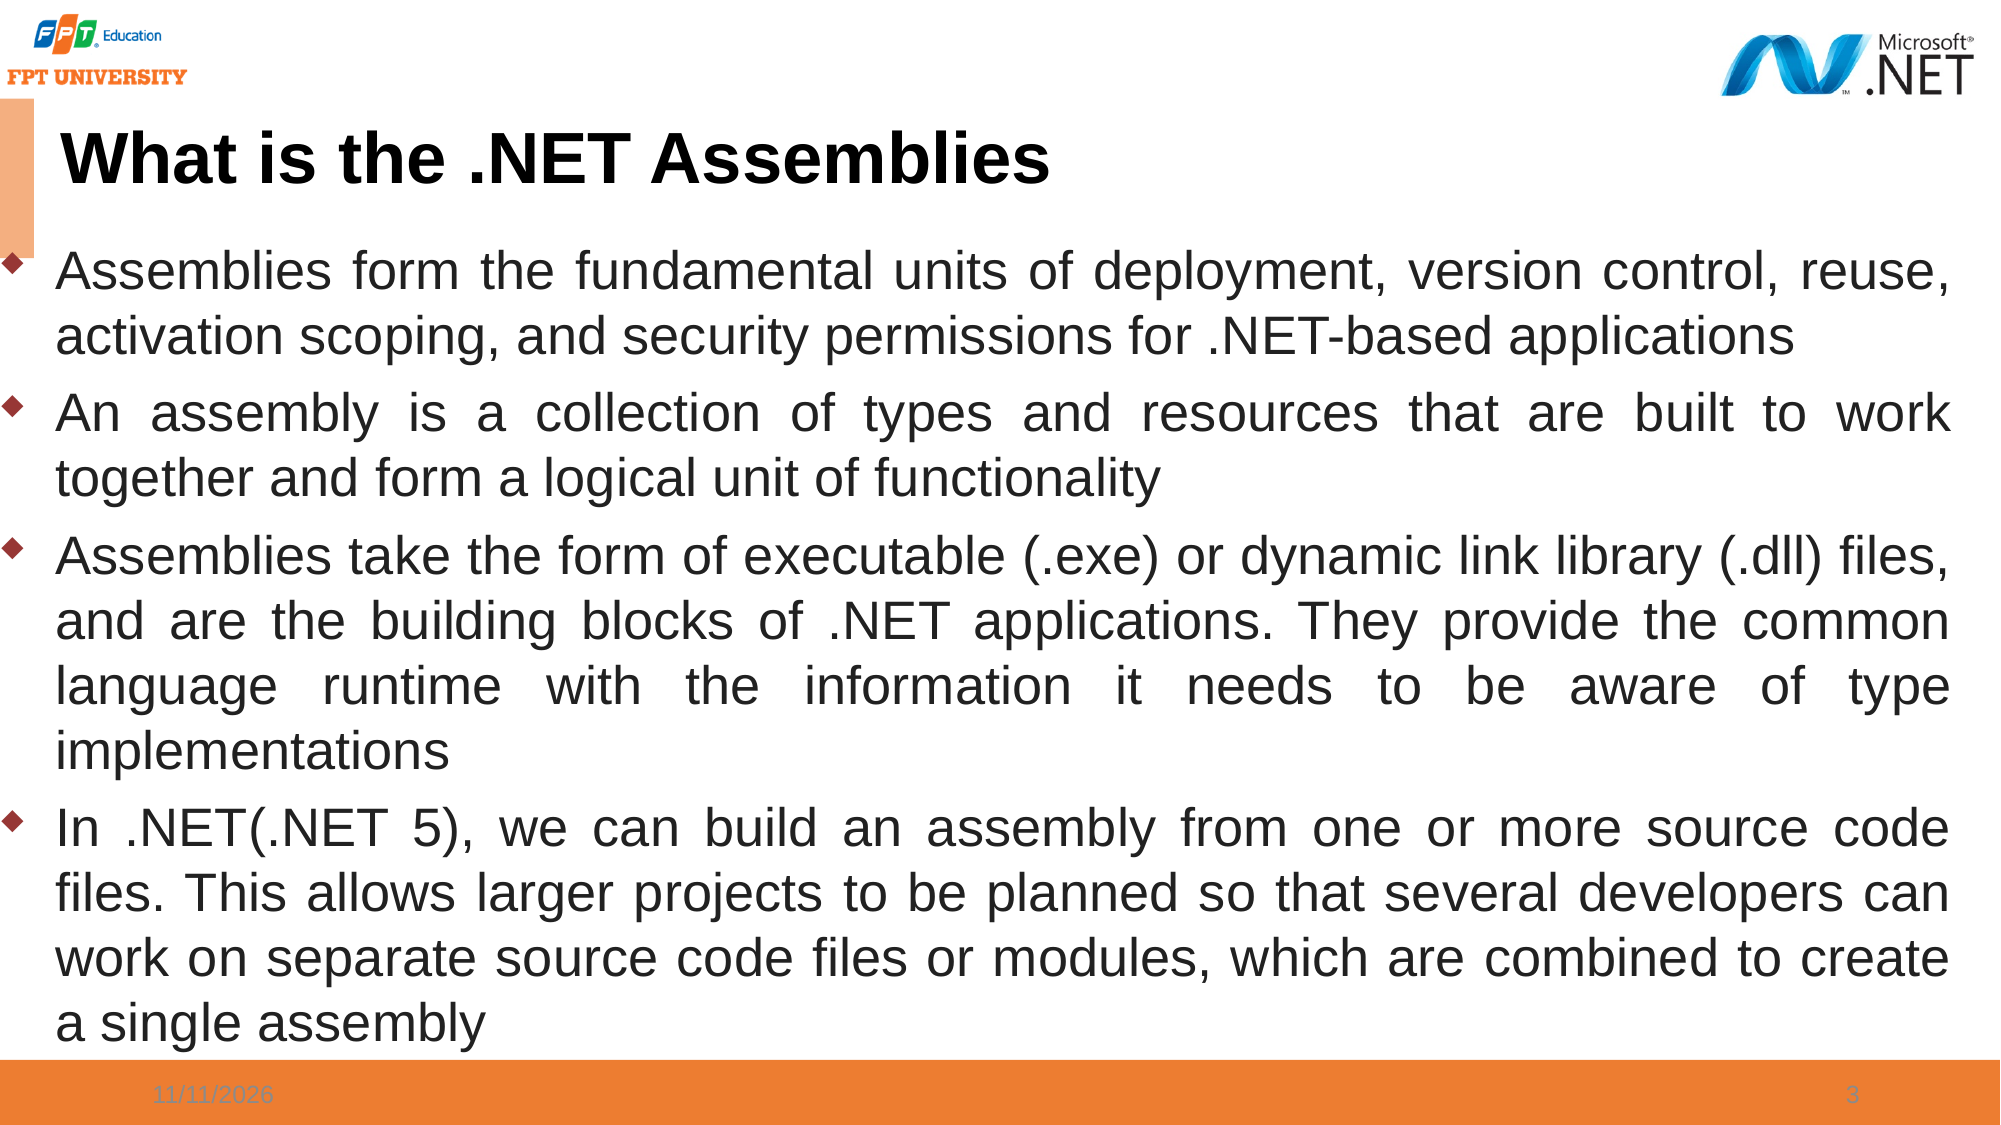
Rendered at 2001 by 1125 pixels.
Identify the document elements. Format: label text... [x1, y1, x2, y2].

text_box Assemblies form the fundamental units of deployment, version control, reuse, activation scoping, and security permissions for .NET-based applications An assembly is a collection of types and resources that are built to work together and form a logical unit of functionality Assemblies take the form of executable (.exe) or dynamic link library (.dll) files, and are the building blocks of .NET applications. They provide the common language runtime with the information it needs to be aware of type implementations In .NET(.NET 5), we can build an assembly from one or more source code files. This allows larger projects to be planned so that several developers can work on separate source code files or modules, which are combined to create a single assembly [0, 227, 1969, 1060]
picture [0, 0, 194, 95]
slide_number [137, 1063, 588, 1123]
picture [1685, 0, 2001, 129]
title What is the .NET Assemblies [45, 112, 1268, 208]
slide_number 3 [1424, 1063, 1875, 1123]
